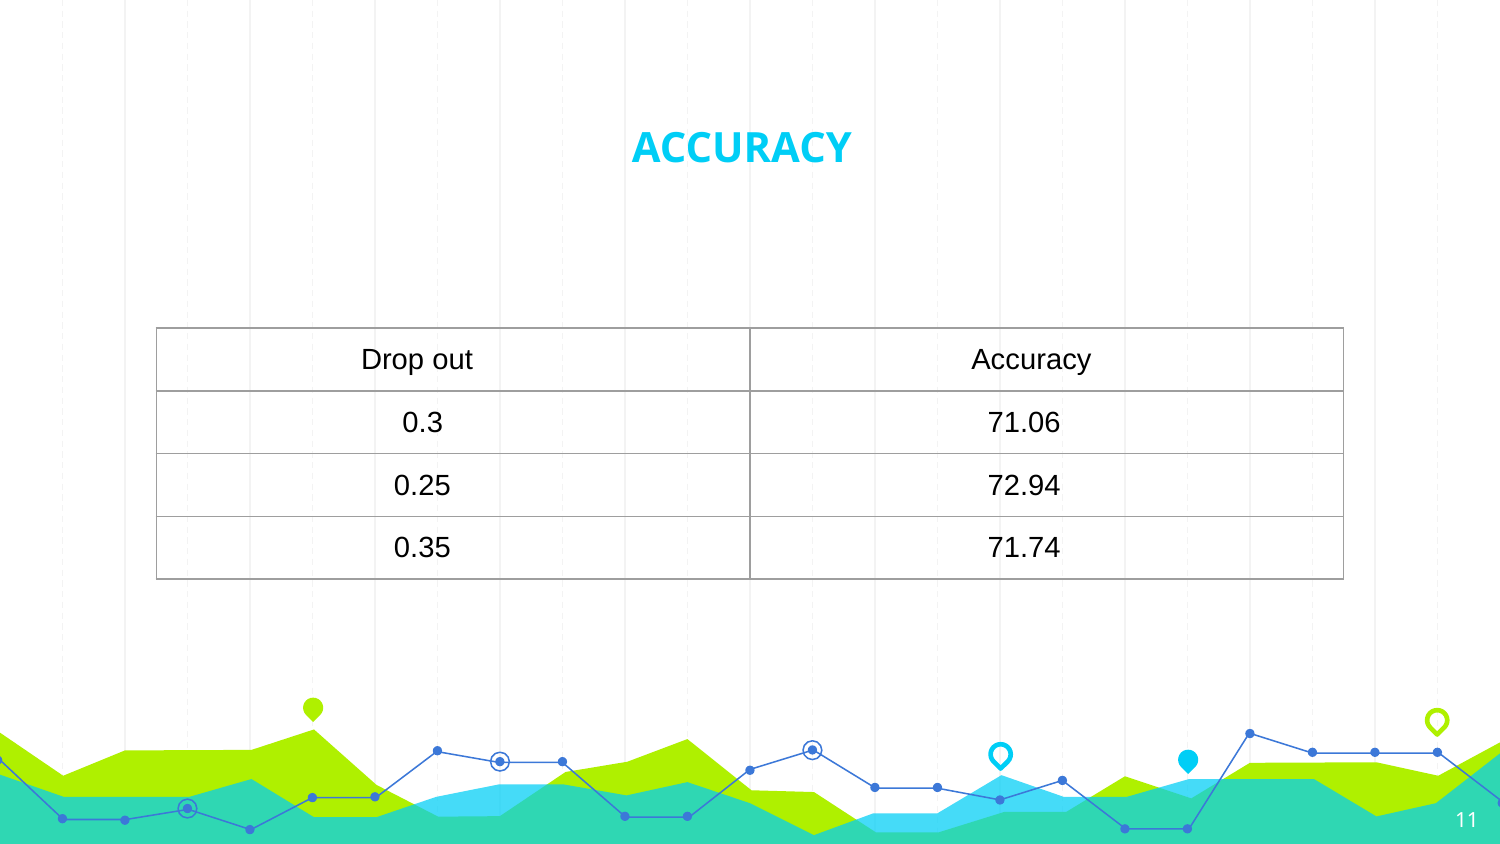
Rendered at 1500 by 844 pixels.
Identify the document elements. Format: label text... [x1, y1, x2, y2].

table_cell 0.3 [157, 392, 749, 453]
table_cell 71.74 [751, 517, 1343, 578]
table_header Accuracy [751, 329, 1343, 390]
table_cell 72.94 [751, 454, 1343, 516]
table_cell 71.06 [751, 392, 1343, 453]
slide_number ‹#› [1403, 791, 1494, 844]
title ACCURACY [176, 94, 1324, 187]
table_cell 0.25 [157, 454, 749, 516]
table_header Drop out [157, 329, 749, 390]
table_cell 0.35 [157, 517, 749, 578]
